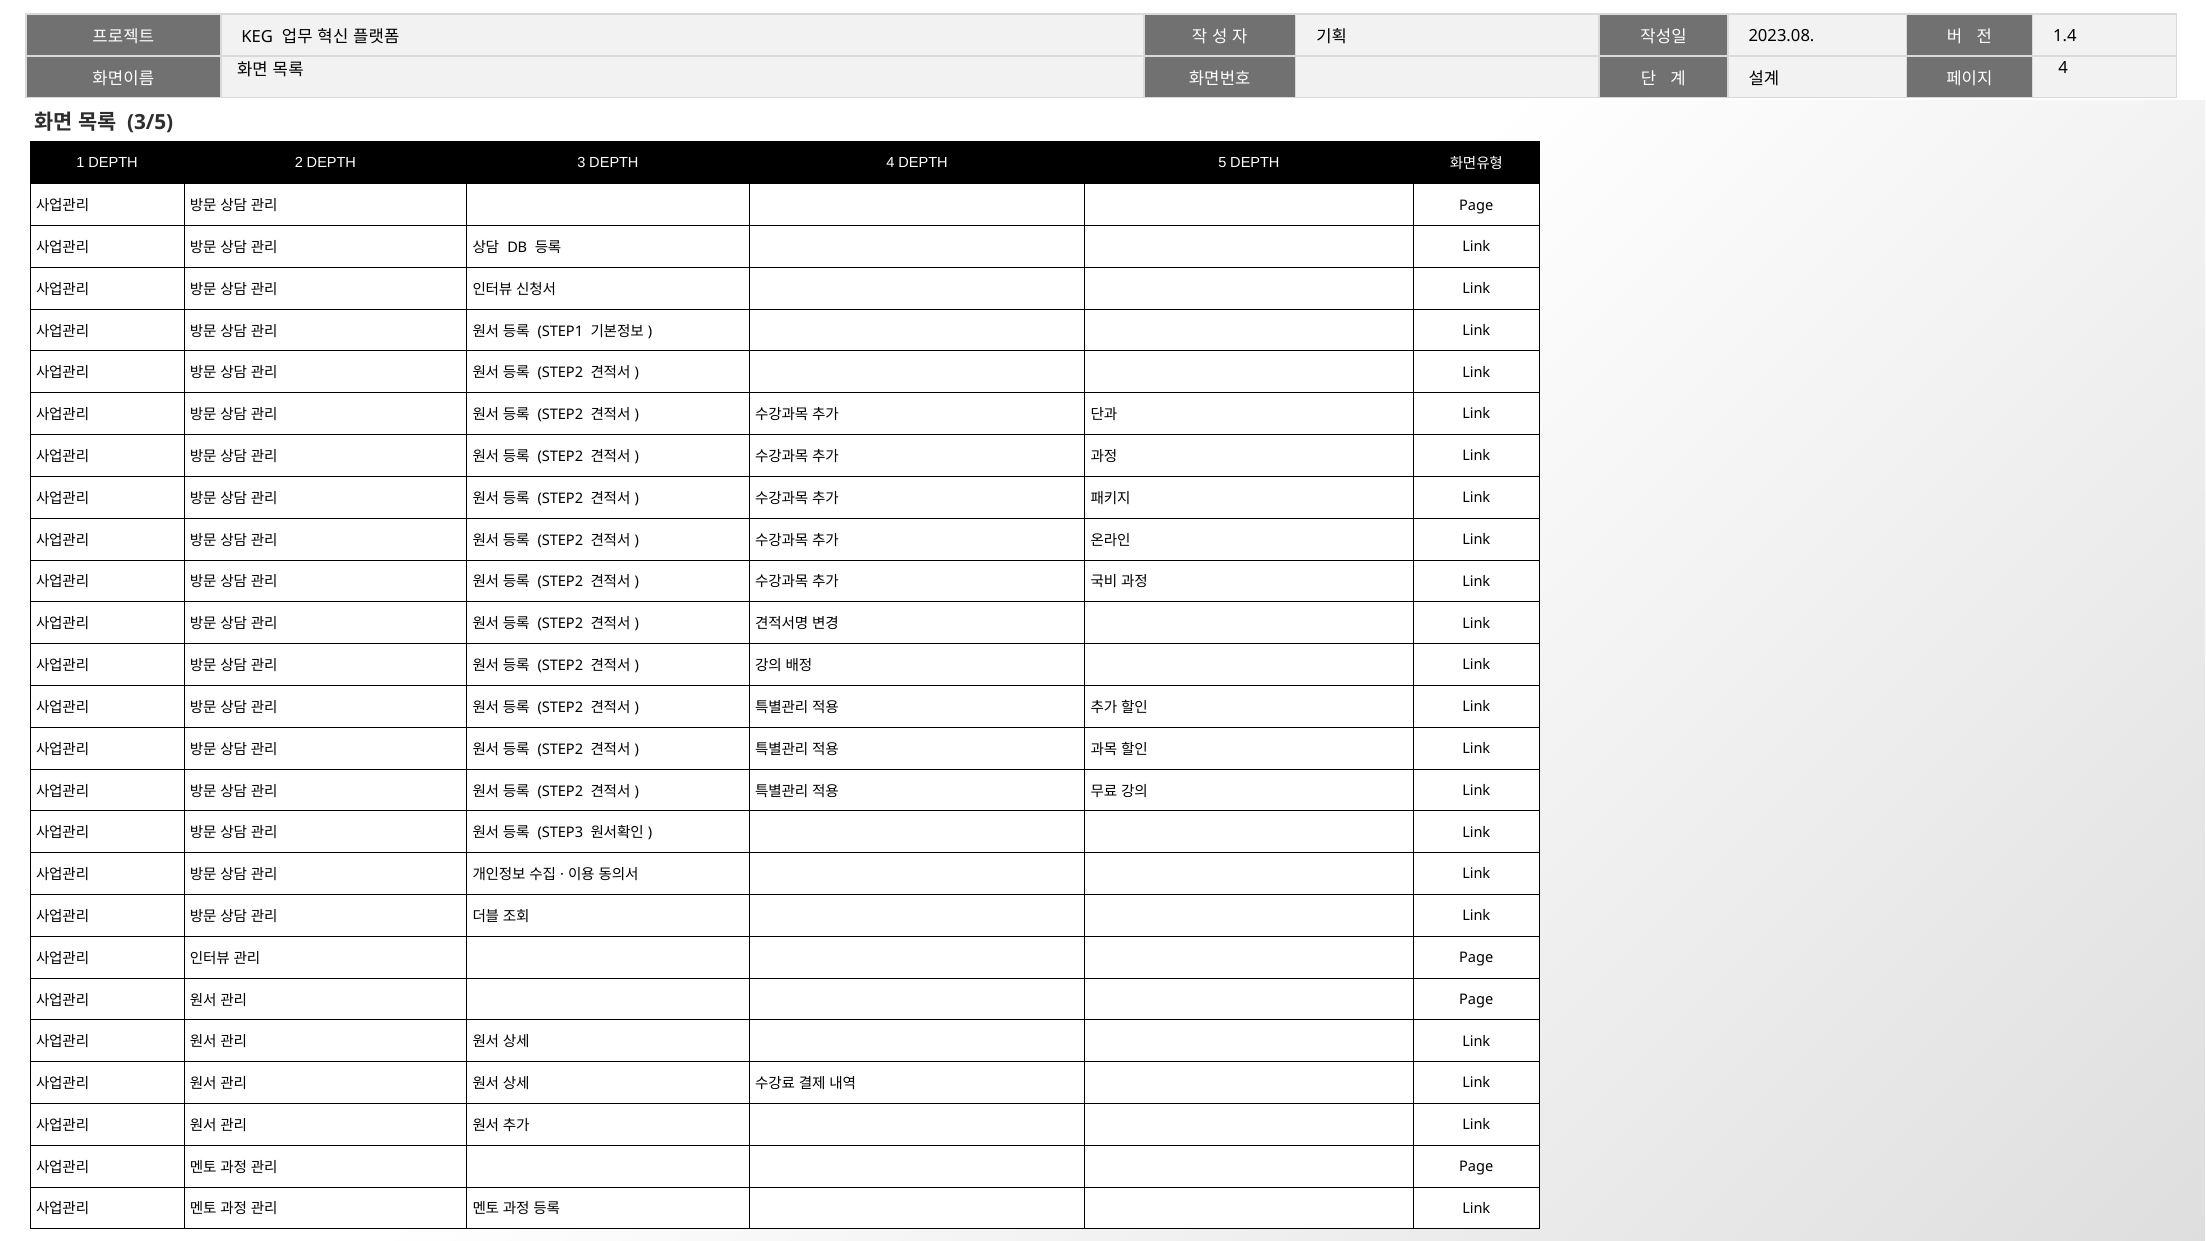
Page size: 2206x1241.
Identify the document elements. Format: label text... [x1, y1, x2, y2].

table_cell 멘토 과정 등록 [467, 1188, 749, 1228]
table_cell 사업관리 [31, 226, 184, 267]
table_header 화면유형 [1414, 142, 1539, 183]
table_cell 강의 배정 [750, 644, 1084, 685]
table_cell 사업관리 [31, 561, 184, 601]
table_cell [750, 811, 1084, 852]
table_cell 방문 상담 관리 [185, 853, 466, 894]
table_cell 특별관리 적용 [750, 686, 1084, 727]
table_cell 방문 상담 관리 [185, 519, 466, 560]
table_cell [750, 895, 1084, 936]
table_cell Link [1414, 435, 1539, 476]
table_cell 수강과목 추가 [750, 519, 1084, 560]
table_cell 사업관리 [31, 811, 184, 852]
table_cell 수강료 결제 내역 [750, 1062, 1084, 1103]
table_cell 방문 상담 관리 [185, 310, 466, 350]
table_cell 멘토 과정 관리 [185, 1188, 466, 1228]
table_cell [467, 979, 749, 1019]
table_cell 개인정보 수집·이용 동의서 [467, 853, 749, 894]
table_cell [1085, 853, 1413, 894]
table_cell [750, 853, 1084, 894]
table_cell [467, 937, 749, 978]
table_cell 원서 상세 [467, 1020, 749, 1061]
table_cell 원서 관리 [185, 979, 466, 1019]
table_cell Page [1414, 184, 1539, 225]
table_cell 원서 관리 [185, 1104, 466, 1145]
table_cell 원서 등록 (STEP2 견적서) [467, 686, 749, 727]
table_cell Link [1414, 1062, 1539, 1103]
table_cell 사업관리 [31, 184, 184, 225]
table_cell [750, 226, 1084, 267]
table_cell 사업관리 [31, 477, 184, 518]
table_cell 방문 상담 관리 [185, 686, 466, 727]
table_cell 방문 상담 관리 [185, 644, 466, 685]
table_cell Link [1414, 853, 1539, 894]
table_header 5 DEPTH [1085, 142, 1413, 183]
table_cell 원서 등록 (STEP1 기본정보) [467, 310, 749, 350]
table_cell 사업관리 [31, 686, 184, 727]
table_cell 수강과목 추가 [750, 477, 1084, 518]
table_cell 원서 등록 (STEP2 견적서) [467, 351, 749, 392]
table_cell [1085, 184, 1413, 225]
table_cell [750, 937, 1084, 978]
table_cell 방문 상담 관리 [185, 184, 466, 225]
table_cell Page [1414, 937, 1539, 978]
table_cell 사업관리 [31, 853, 184, 894]
table_cell 사업관리 [31, 602, 184, 643]
table_cell 수강과목 추가 [750, 393, 1084, 434]
table_cell Link [1414, 310, 1539, 350]
table_cell 과목 할인 [1085, 728, 1413, 769]
table_cell [1085, 310, 1413, 350]
table_cell [750, 351, 1084, 392]
table_cell [750, 268, 1084, 309]
table_cell [750, 1020, 1084, 1061]
table_cell 원서 등록 (STEP2 견적서) [467, 393, 749, 434]
table_cell 방문 상담 관리 [185, 393, 466, 434]
table_cell 원서 등록 (STEP2 견적서) [467, 770, 749, 810]
table_cell Link [1414, 602, 1539, 643]
table_cell 방문 상담 관리 [185, 561, 466, 601]
table_cell [750, 184, 1084, 225]
slide_number 3 [2043, 56, 2152, 80]
table_cell 방문 상담 관리 [185, 895, 466, 936]
table_cell Link [1414, 268, 1539, 309]
table_cell 원서 등록 (STEP2 견적서) [467, 477, 749, 518]
table_cell 사업관리 [31, 1188, 184, 1228]
table_cell 사업관리 [31, 393, 184, 434]
table_cell [1085, 1146, 1413, 1187]
table_cell [750, 1104, 1084, 1145]
table_cell 사업관리 [31, 351, 184, 392]
table_cell [1085, 895, 1413, 936]
table_cell 방문 상담 관리 [185, 351, 466, 392]
table_cell 원서 관리 [185, 1062, 466, 1103]
table_cell [750, 1188, 1084, 1228]
table_cell Link [1414, 895, 1539, 936]
table_cell Link [1414, 1188, 1539, 1228]
table_cell [1085, 602, 1413, 643]
table_cell 특별관리 적용 [750, 728, 1084, 769]
table_cell 멘토 과정 관리 [185, 1146, 466, 1187]
table_cell 사업관리 [31, 519, 184, 560]
table_cell [750, 1146, 1084, 1187]
table_cell [467, 184, 749, 225]
table_cell 견적서명 변경 [750, 602, 1084, 643]
table_cell 인터뷰 관리 [185, 937, 466, 978]
table_cell 방문 상담 관리 [185, 728, 466, 769]
table_cell Link [1414, 1104, 1539, 1145]
table_cell 방문 상담 관리 [185, 602, 466, 643]
table_cell Link [1414, 644, 1539, 685]
table_cell 특별관리 적용 [750, 770, 1084, 810]
table_cell 방문 상담 관리 [185, 268, 466, 309]
table_cell [1085, 979, 1413, 1019]
text_box 화면 목록 (3/5) [34, 88, 174, 141]
table_cell 사업관리 [31, 770, 184, 810]
table_cell 추가 할인 [1085, 686, 1413, 727]
table_cell 온라인 [1085, 519, 1413, 560]
table_cell 사업관리 [31, 895, 184, 936]
table_cell 사업관리 [31, 979, 184, 1019]
table_cell 인터뷰 신청서 [467, 268, 749, 309]
table_cell 원서 관리 [185, 1020, 466, 1061]
table_cell 사업관리 [31, 268, 184, 309]
title 화면 목록 [220, 56, 1034, 81]
table_cell [1085, 1188, 1413, 1228]
table_cell [1085, 1104, 1413, 1145]
table_cell Link [1414, 770, 1539, 810]
table_cell [467, 1146, 749, 1187]
table_cell [1085, 644, 1413, 685]
table_cell Link [1414, 351, 1539, 392]
table_cell Link [1414, 811, 1539, 852]
table_cell 원서 등록 (STEP2 견적서) [467, 435, 749, 476]
table_cell [1085, 1062, 1413, 1103]
table_cell [1085, 351, 1413, 392]
table_cell 사업관리 [31, 644, 184, 685]
table_cell 국비 과정 [1085, 561, 1413, 601]
table_cell 방문 상담 관리 [185, 226, 466, 267]
table_cell [1085, 268, 1413, 309]
table_cell 방문 상담 관리 [185, 477, 466, 518]
table_cell Link [1414, 519, 1539, 560]
table_cell 수강과목 추가 [750, 435, 1084, 476]
table_cell 무료 강의 [1085, 770, 1413, 810]
table_cell 원서 추가 [467, 1104, 749, 1145]
table_header 4 DEPTH [750, 142, 1084, 183]
table_cell 사업관리 [31, 310, 184, 350]
table_cell Link [1414, 561, 1539, 601]
table_cell 방문 상담 관리 [185, 770, 466, 810]
table_cell 사업관리 [31, 435, 184, 476]
table_cell [750, 979, 1084, 1019]
table_cell 방문 상담 관리 [185, 435, 466, 476]
table_cell 단과 [1085, 393, 1413, 434]
table_cell [1085, 1020, 1413, 1061]
table_cell Link [1414, 393, 1539, 434]
table_cell 사업관리 [31, 937, 184, 978]
table_cell Link [1414, 477, 1539, 518]
table_cell Page [1414, 1146, 1539, 1187]
table_cell 원서 상세 [467, 1062, 749, 1103]
table_cell Link [1414, 226, 1539, 267]
table_cell 사업관리 [31, 1020, 184, 1061]
table_cell [1085, 937, 1413, 978]
table_cell 사업관리 [31, 728, 184, 769]
table_cell [1085, 811, 1413, 852]
table_cell 사업관리 [31, 1104, 184, 1145]
table_cell 사업관리 [31, 1146, 184, 1187]
table_cell 수강과목 추가 [750, 561, 1084, 601]
table_header 2 DEPTH [185, 142, 466, 183]
table_cell Link [1414, 728, 1539, 769]
table_cell 원서 등록 (STEP2 견적서) [467, 561, 749, 601]
table_cell 방문 상담 관리 [185, 811, 466, 852]
table_cell [1085, 226, 1413, 267]
table_cell 원서 등록 (STEP2 견적서) [467, 644, 749, 685]
table_cell Link [1414, 1020, 1539, 1061]
table_cell 패키지 [1085, 477, 1413, 518]
table_cell 사업관리 [31, 1062, 184, 1103]
table_cell 원서 등록 (STEP2 견적서) [467, 602, 749, 643]
table_cell Link [1414, 686, 1539, 727]
table_cell Page [1414, 979, 1539, 1019]
table_cell 과정 [1085, 435, 1413, 476]
table_cell 상담 DB 등록 [467, 226, 749, 267]
table_cell 더블 조회 [467, 895, 749, 936]
table_cell 원서 등록 (STEP3 원서확인) [467, 811, 749, 852]
table_header 1 DEPTH [31, 142, 184, 183]
table_cell [750, 310, 1084, 350]
table_cell 원서 등록 (STEP2 견적서) [467, 728, 749, 769]
table_cell 원서 등록 (STEP2 견적서) [467, 519, 749, 560]
table_header 3 DEPTH [467, 142, 749, 183]
